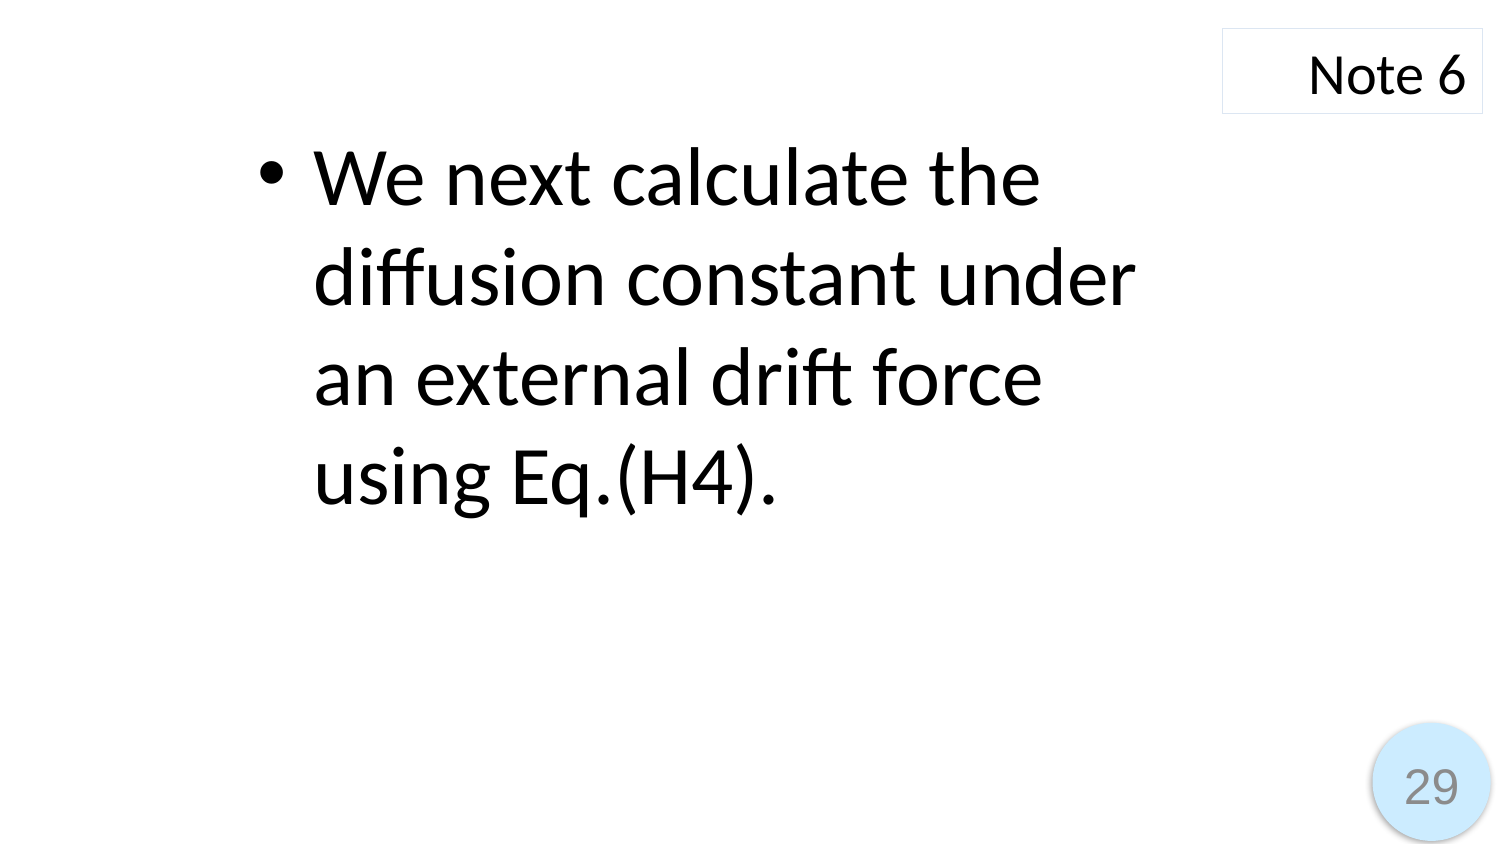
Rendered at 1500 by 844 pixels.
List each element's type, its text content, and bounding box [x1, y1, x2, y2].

list We next calculate the diffusion constant under an external drift force using Eq.(H4). [242, 114, 1247, 786]
text_box Note 6 [1222, 28, 1483, 114]
slide_number 29 [1372, 762, 1491, 807]
